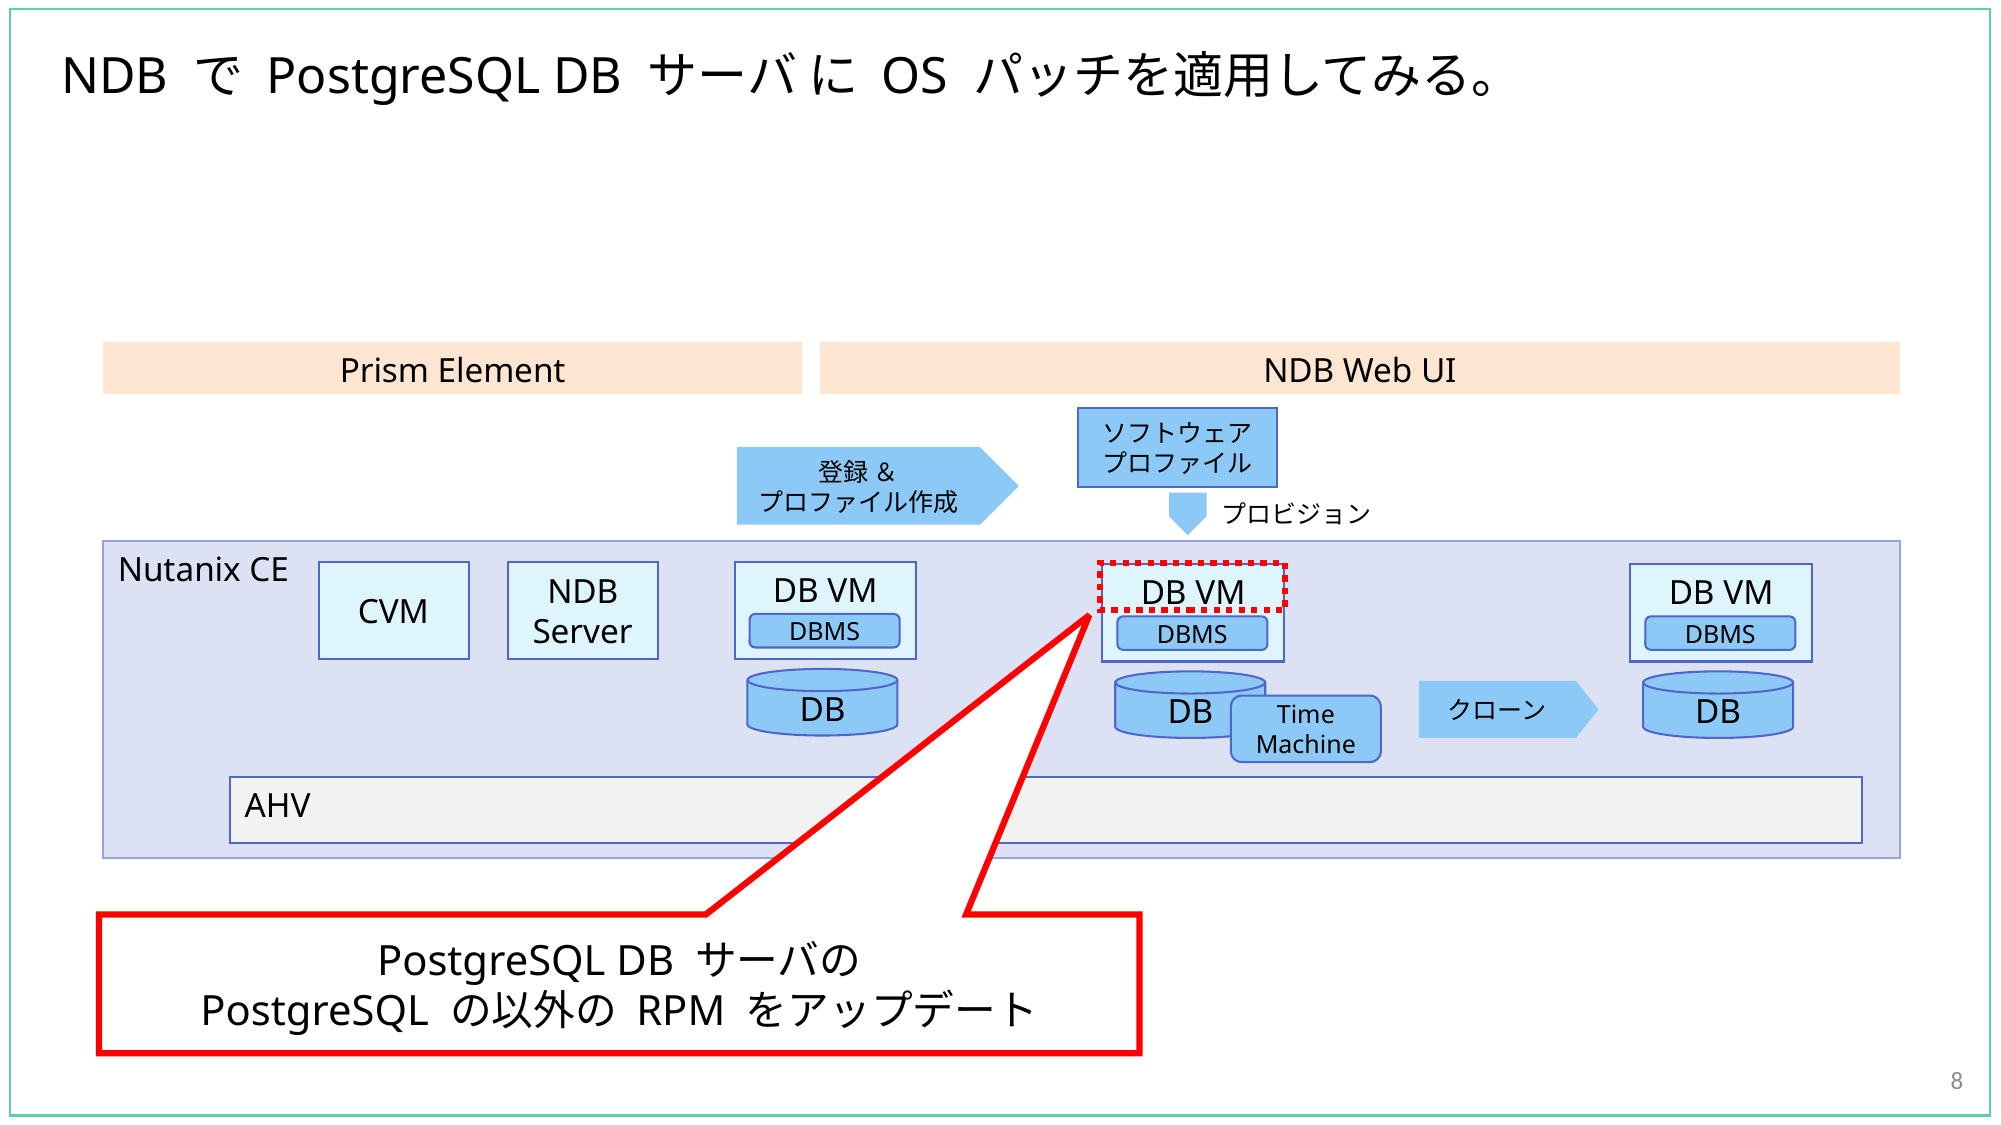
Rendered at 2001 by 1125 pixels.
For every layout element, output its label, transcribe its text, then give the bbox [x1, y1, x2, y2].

title NDB で PostgreSQL DB サーバ に OS パッチを適用してみる。 [46, 36, 1947, 119]
text_box PostgreSQL DB サーバの PostgreSQL の以外の RPM をアップデート [97, 614, 1141, 1055]
text_box [1099, 562, 1286, 611]
slide_number 8 [1878, 1057, 1979, 1103]
